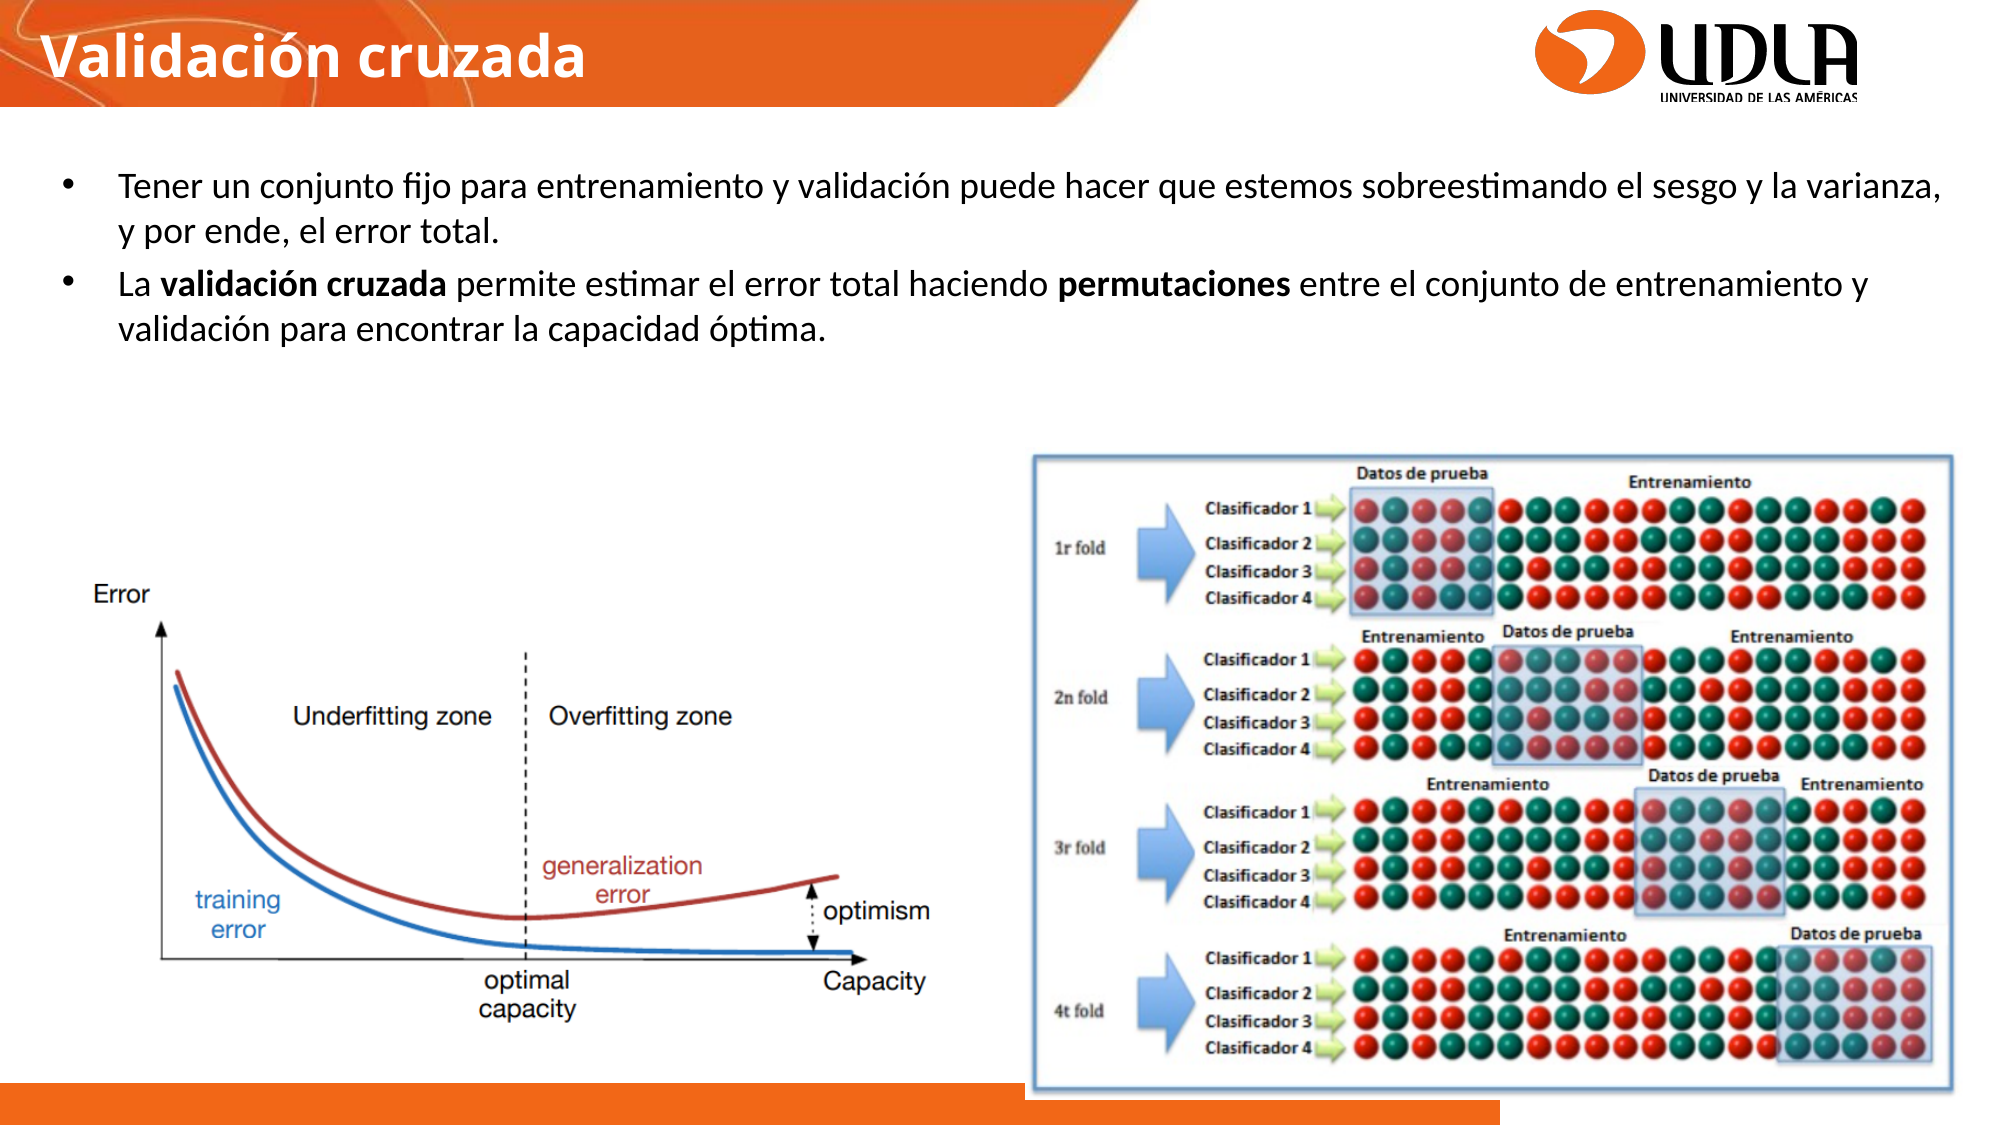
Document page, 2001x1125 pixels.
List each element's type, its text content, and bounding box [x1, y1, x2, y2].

picture [1535, 10, 1857, 102]
picture [0, 447, 1963, 1125]
list Tener un conjunto fijo para entrenamiento y validación puede hacer que estemos sobreestimando el sesgo y la varianza, y por ende, el error total. La validación cruzada permite estimar el error total haciendo permutaciones entre el conjunto de entrenamiento y validación para encontrar la capacidad óptima. [28, 153, 1979, 1100]
picture [0, 0, 1151, 107]
text_box Validación cruzada [26, 12, 1143, 97]
picture [27, 562, 976, 1048]
